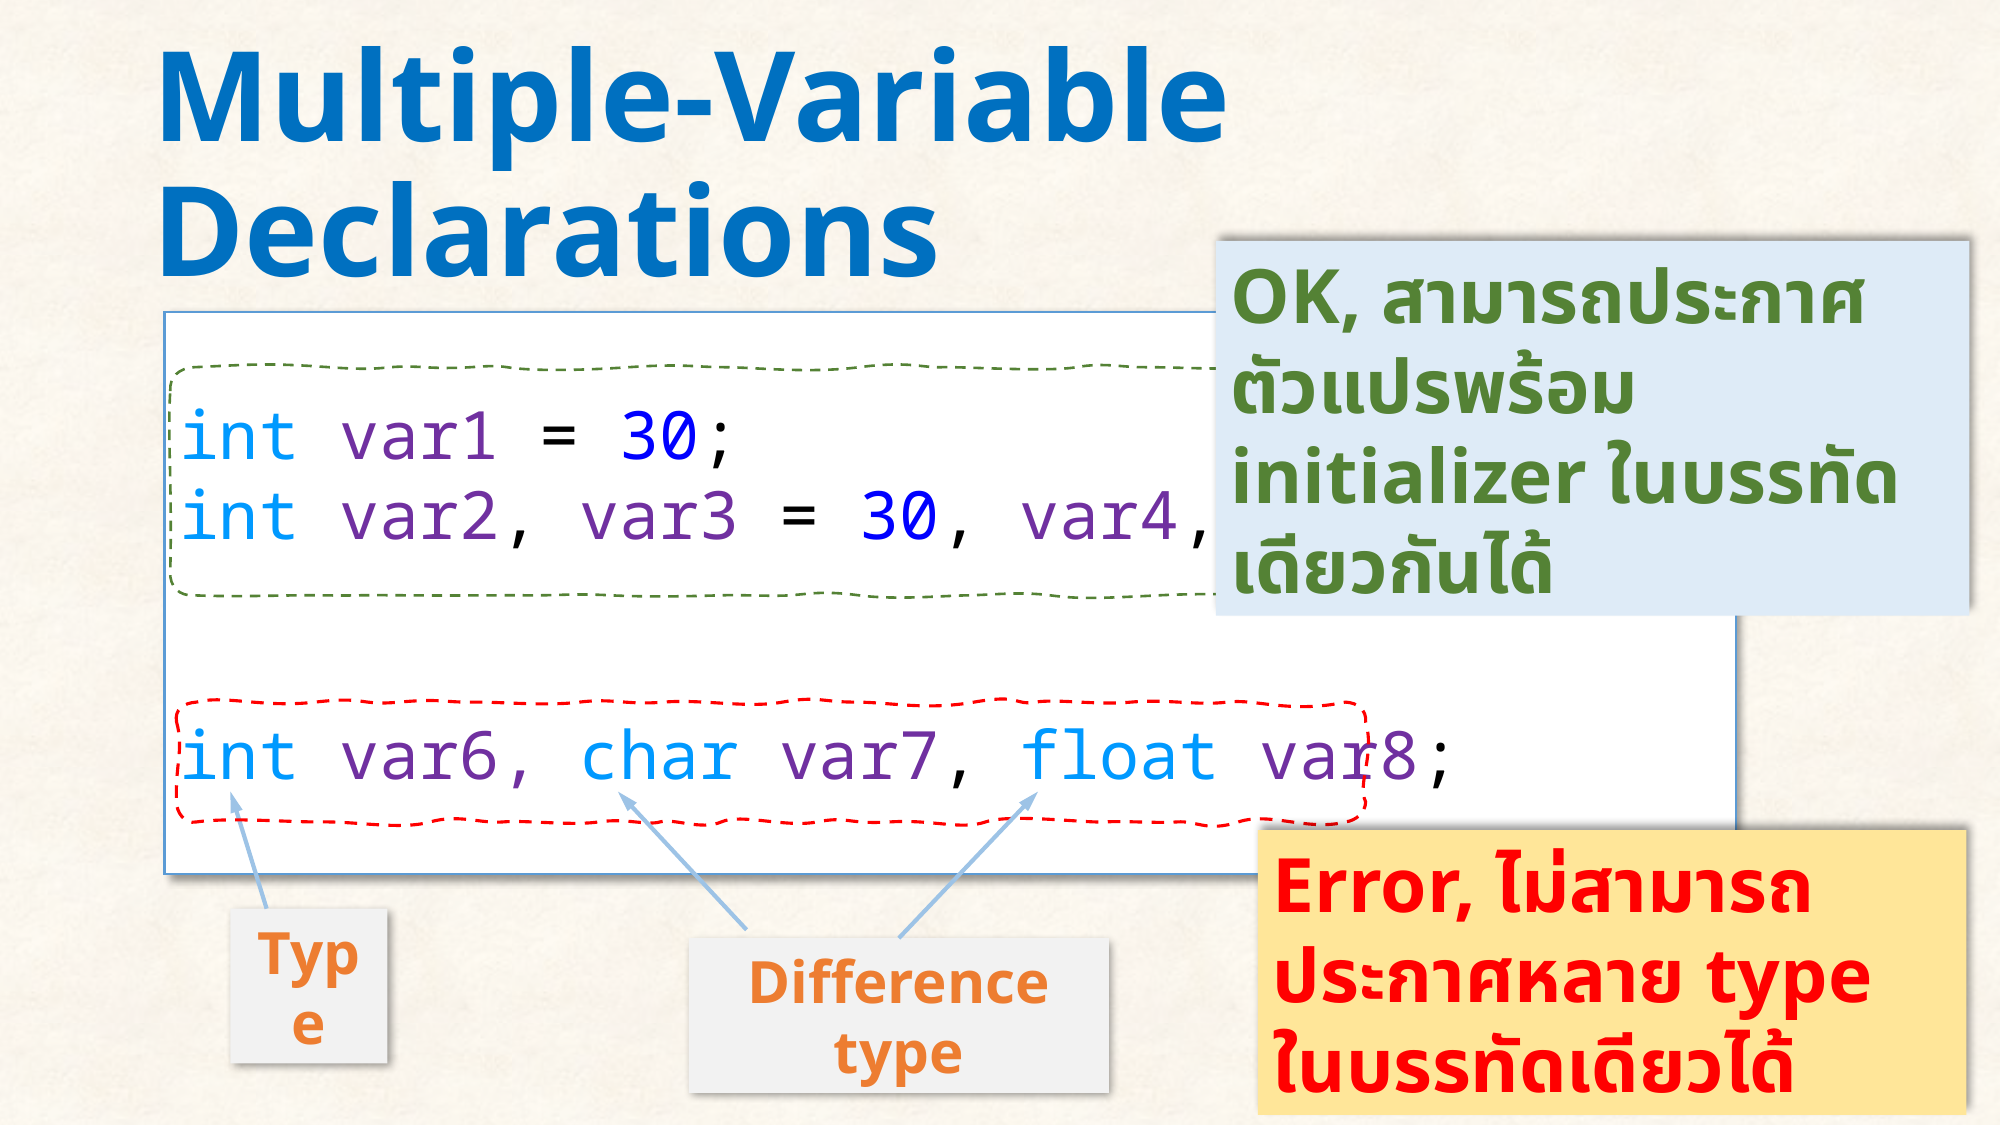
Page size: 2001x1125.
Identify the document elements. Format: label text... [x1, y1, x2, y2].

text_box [898, 791, 1038, 939]
text_box OK, สามารถประกาศตัวแปรพร้อม initializer ในบรรทัดเดียวกันได้ [1215, 240, 1970, 616]
text_box Difference type [688, 938, 1109, 1093]
title Multiple-Variable Declarations [137, 59, 1863, 278]
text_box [230, 791, 267, 909]
text_box [168, 363, 1213, 599]
text_box [175, 697, 1370, 828]
text_box Type [230, 908, 388, 1064]
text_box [617, 791, 747, 930]
text_box Error, ไม่สามารถประกาศหลาย type ในบรรทัดเดียวได้ [1257, 830, 1967, 1115]
text_box int var1 = 30; int var2, var3 = 30, var4, var5 = -4; int var6, char var7, float var8; [163, 311, 1737, 875]
